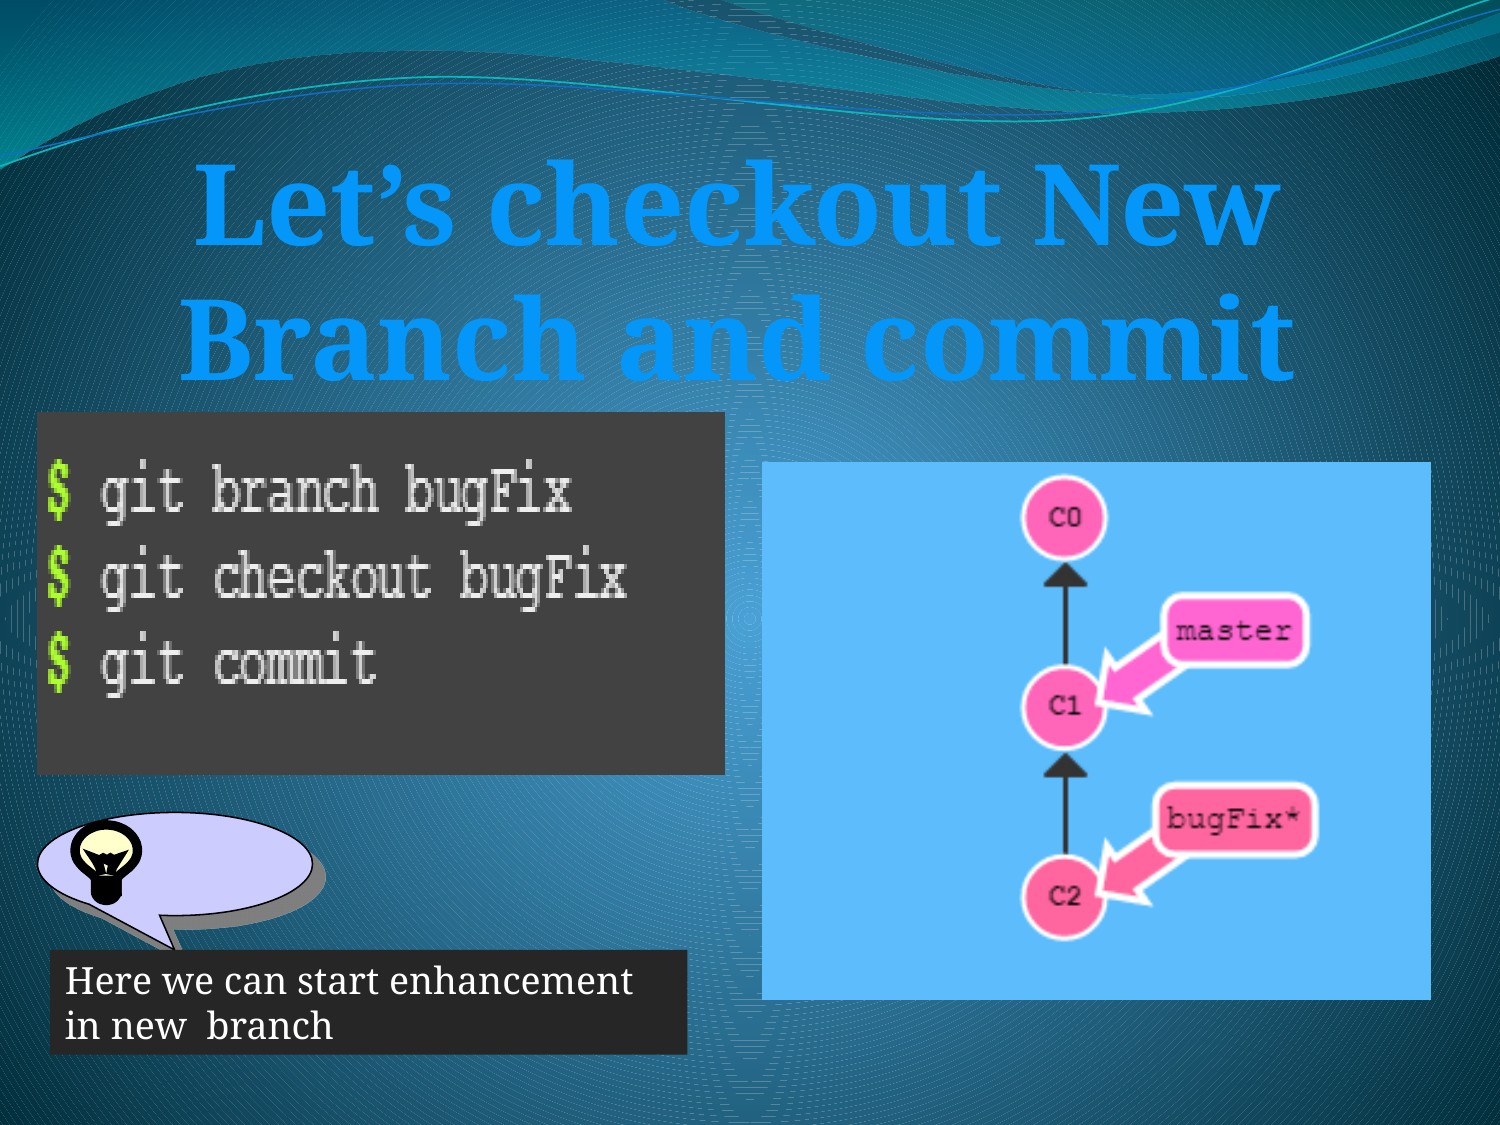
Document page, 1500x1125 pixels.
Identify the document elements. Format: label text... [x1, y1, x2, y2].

text_box [37, 812, 313, 949]
text_box [75, 824, 138, 901]
text_box Here we can start enhancement in new branch [50, 949, 688, 1055]
picture [37, 412, 726, 776]
text_box Let’s checkout New Branch and commit [50, 124, 1425, 410]
picture [762, 462, 1431, 1001]
